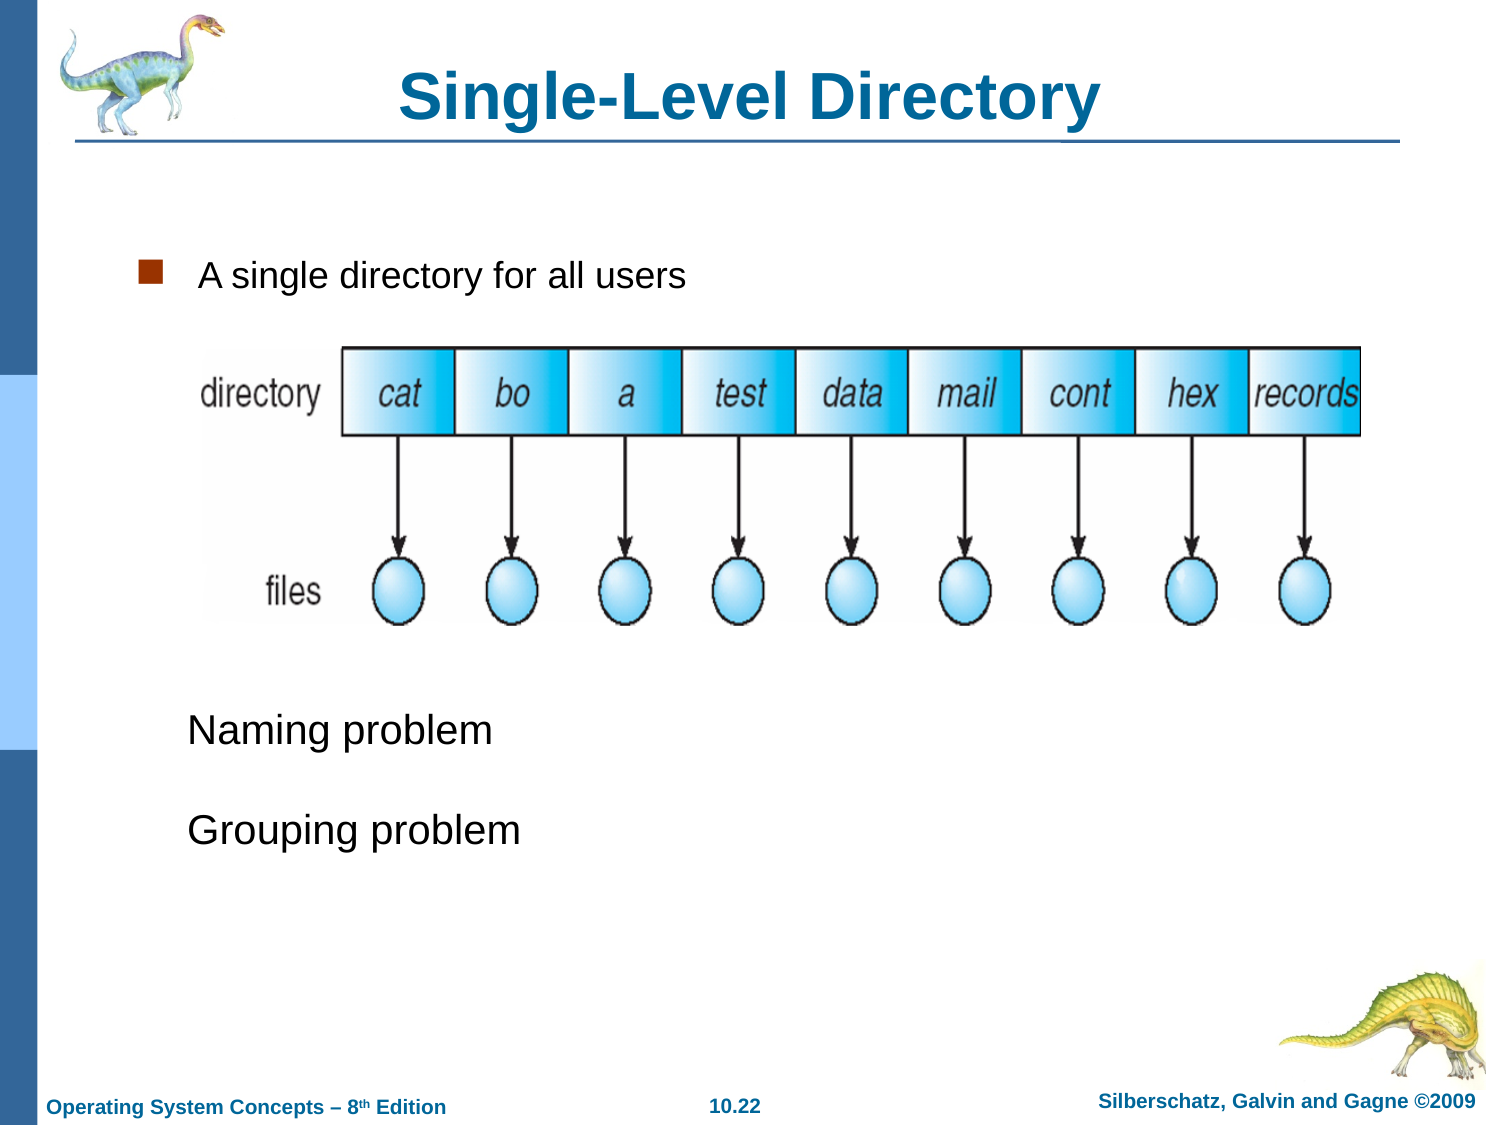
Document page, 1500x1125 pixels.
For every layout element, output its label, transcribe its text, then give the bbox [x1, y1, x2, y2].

picture [1275, 959, 1486, 1090]
picture [46, 0, 243, 149]
picture [199, 344, 1362, 628]
title Single-Level Directory [74, 45, 1426, 141]
list A single directory for all users [126, 242, 1280, 336]
text_box Naming problem Grouping problem [172, 695, 1341, 863]
